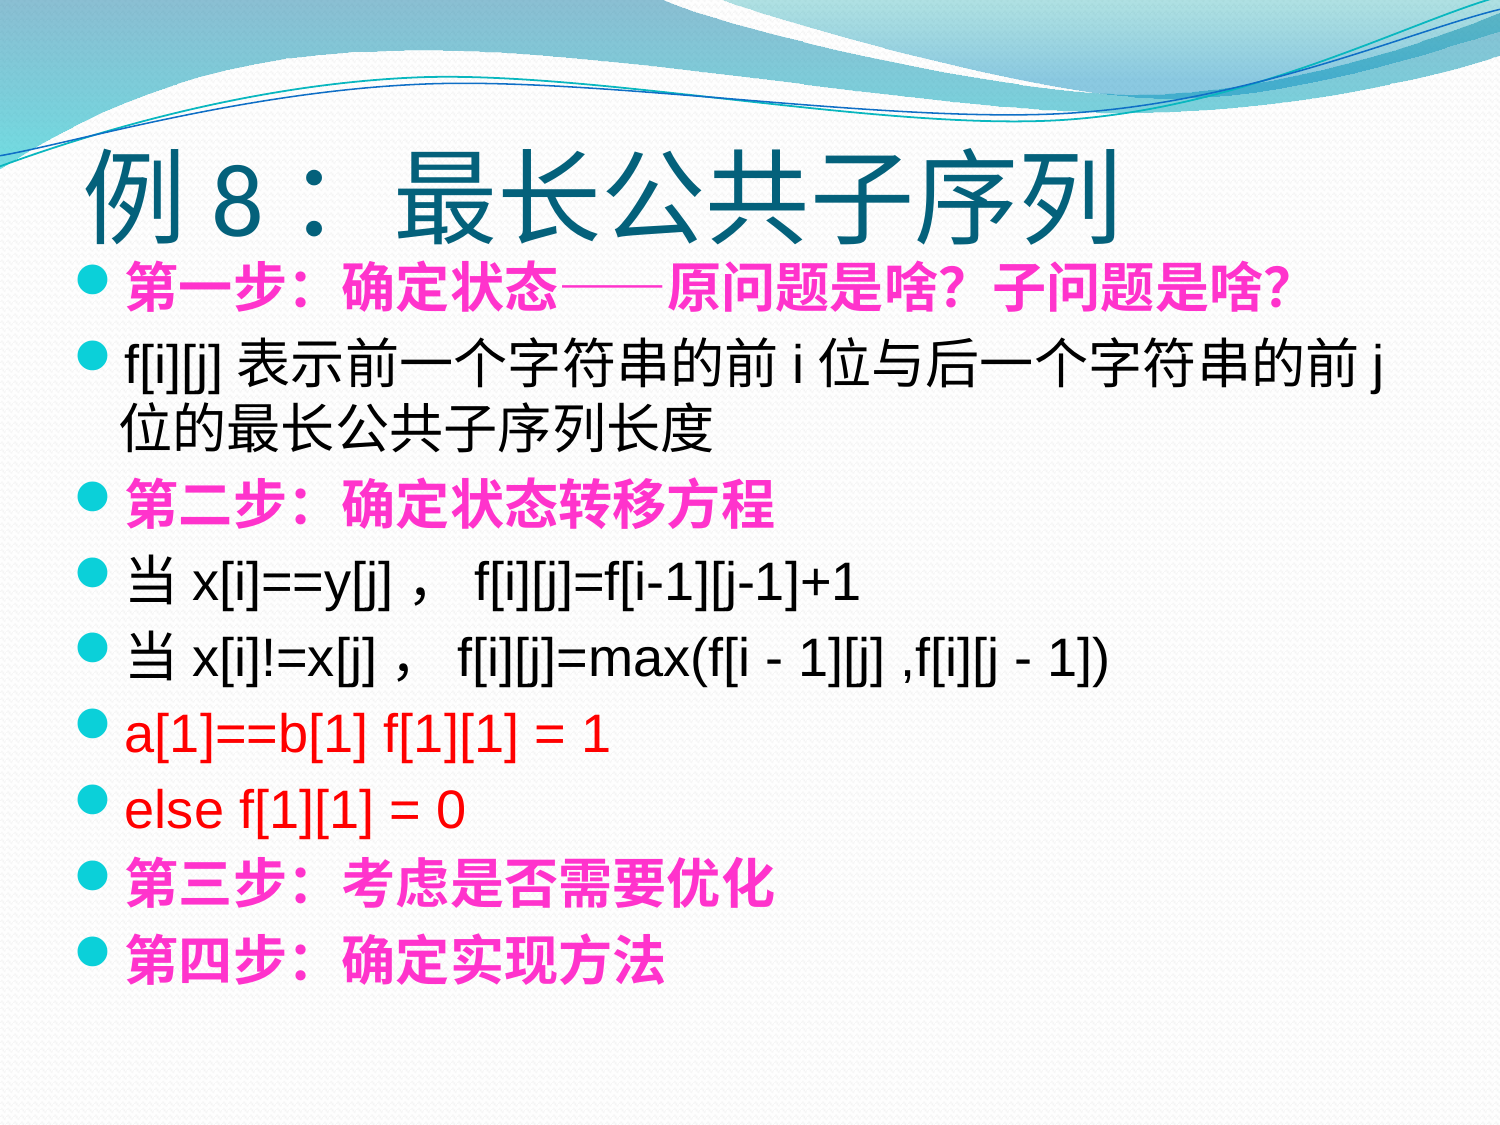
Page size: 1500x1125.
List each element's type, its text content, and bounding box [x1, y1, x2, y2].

list 第一步：确定状态——原问题是啥？子问题是啥？ f[i][j]表示前一个字符串的前i位与后一个字符串的前j位的最长公共子序列长度 第二步：确定状态转移方程 当x[i]==y[j]，f[i][j]=f[i-1][j-1]+1 当x[i]!=x[j]，f[i][j]=max(f[i - 1][j] ,f[i][j - 1]) a[1]==b[1] f[1][1] = 1 else f[1][1] = 0 第三步：考虑是否需要优化 第四步：确定实现方法 [58, 246, 1437, 1055]
title 例8：最长公共子序列 [82, 70, 1432, 258]
